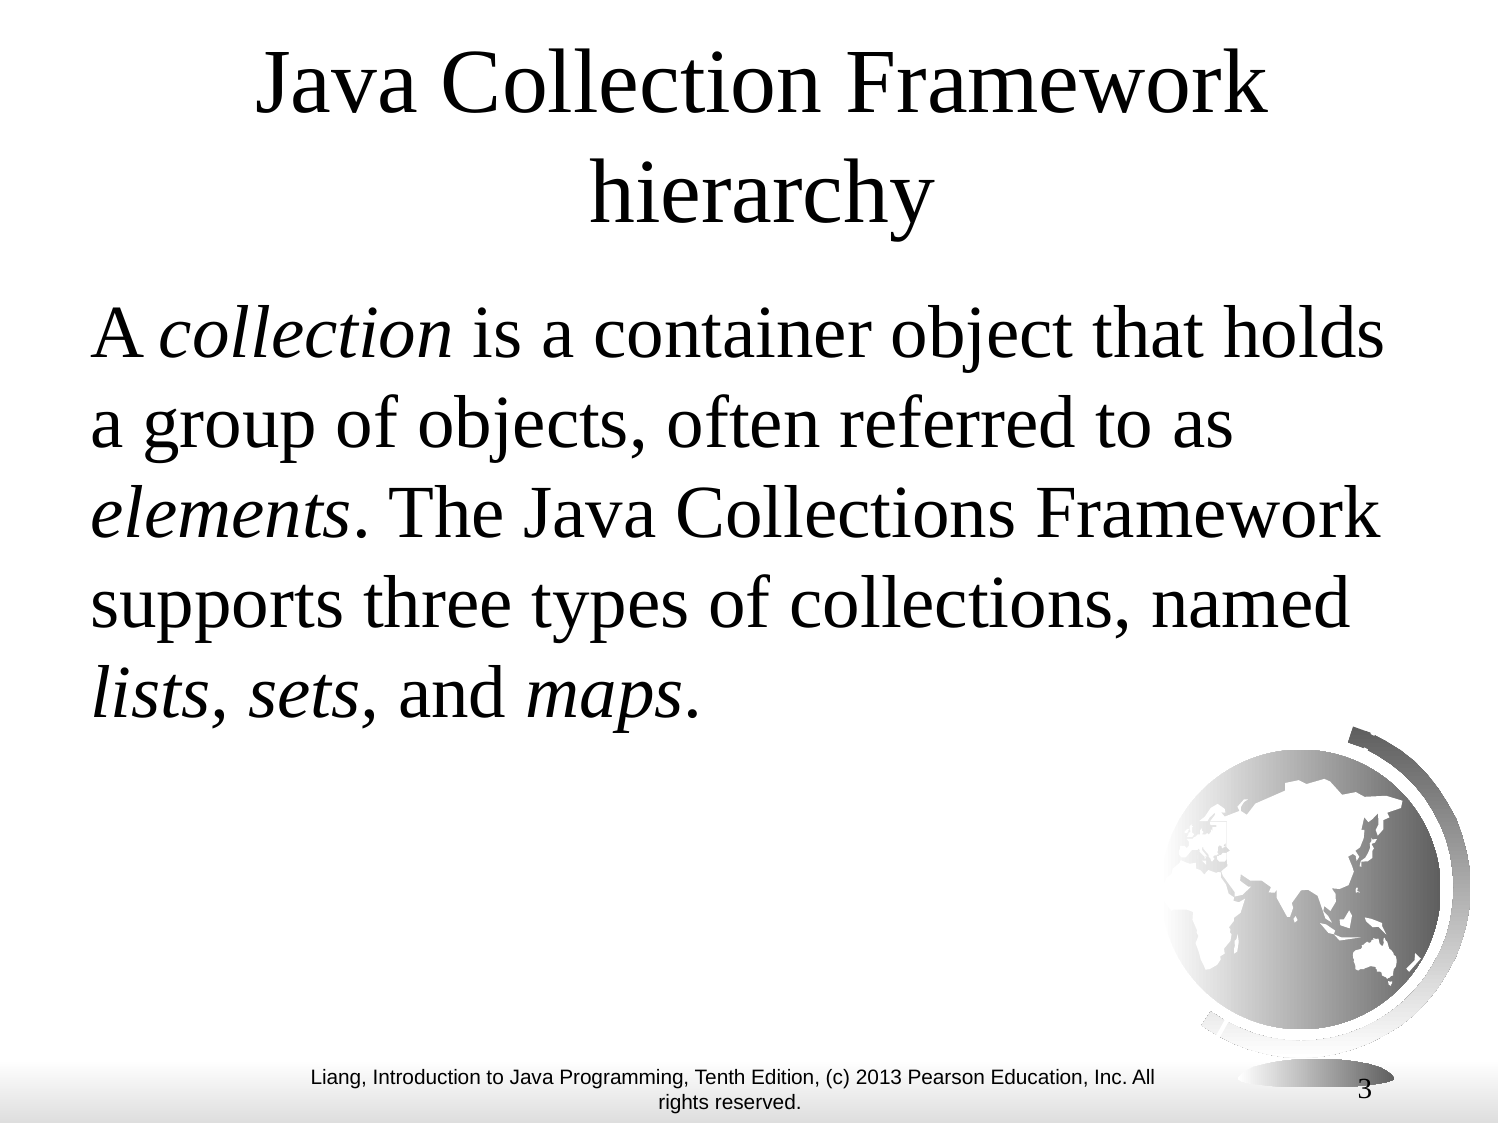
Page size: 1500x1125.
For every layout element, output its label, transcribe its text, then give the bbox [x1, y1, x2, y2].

title Java Collection Framework hierarchy [112, 37, 1413, 225]
list A collection is a container object that holds a group of objects, often referred to as elements. The Java Collections Framework supports three types of collections, named lists, sets, and maps. [75, 275, 1438, 750]
slide_number 3 [1074, 1049, 1388, 1125]
